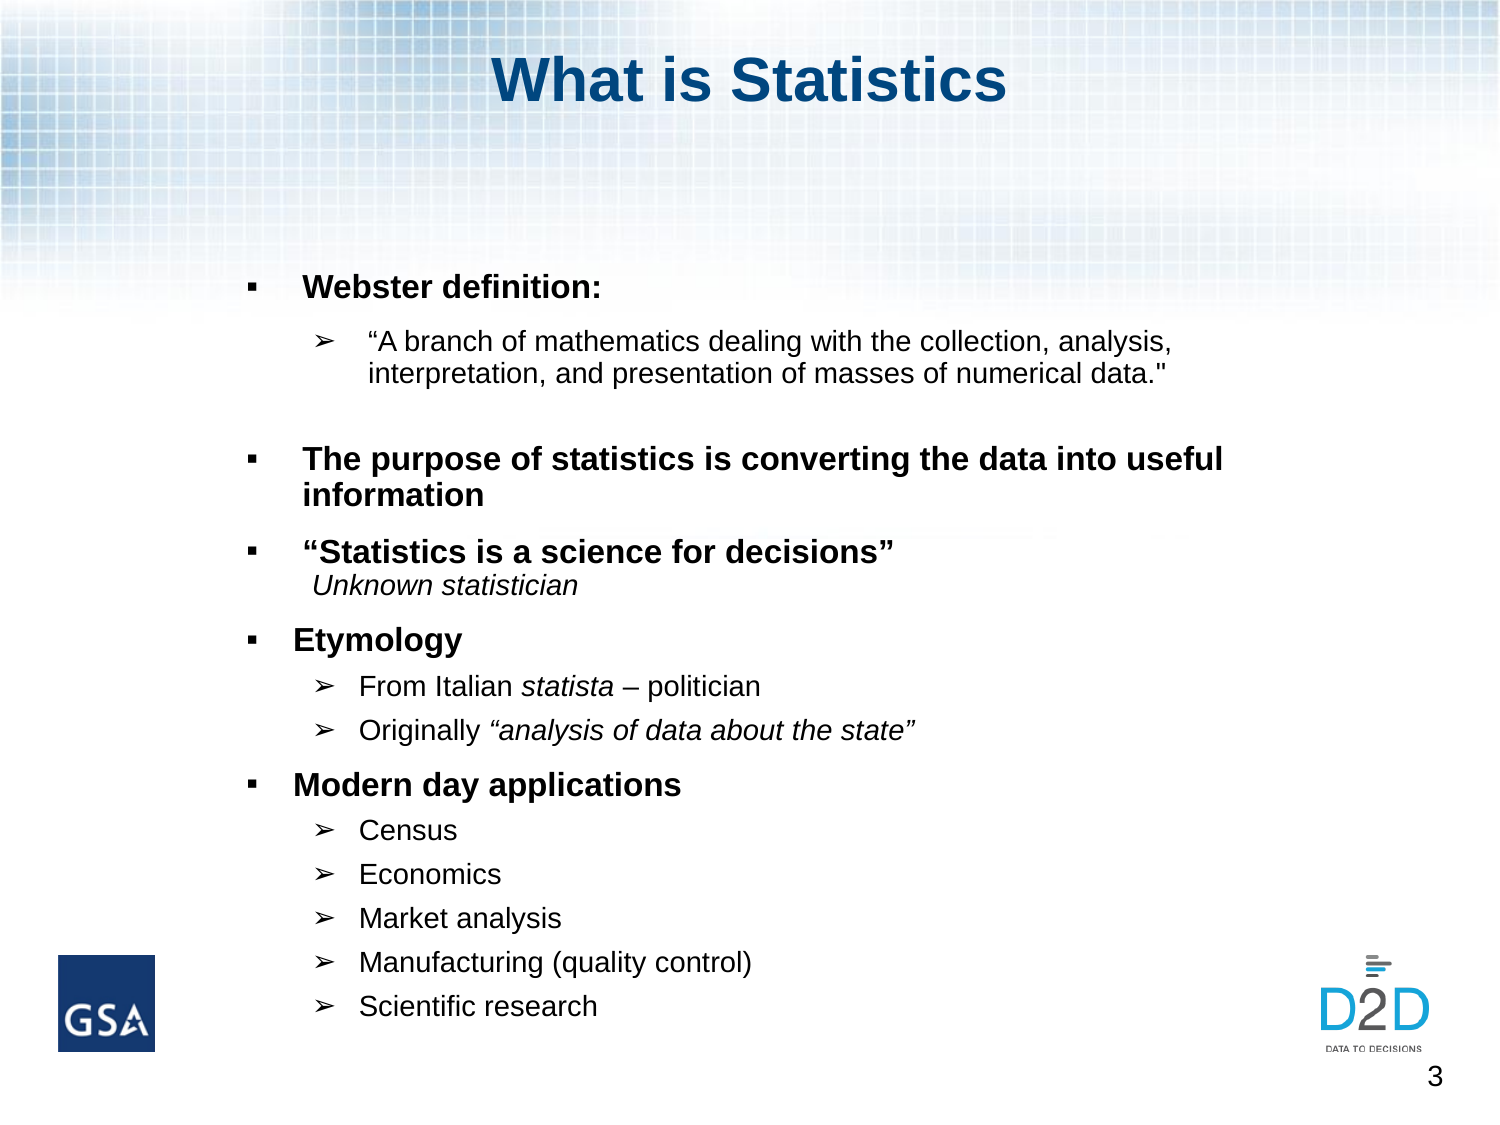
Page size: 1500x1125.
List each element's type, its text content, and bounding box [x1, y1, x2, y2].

picture [58, 955, 155, 1052]
picture [0, 0, 1500, 539]
slide_number 3 [1412, 1012, 1500, 1100]
list Webster definition: “A branch of mathematics dealing with the collection, analysis, interpretation, and presentation of masses of numerical data." The purpose of statistics is converting the data into useful information “Statistics is a science for decisions” Unknown statistician Etymology From Italian statista – politician Originally “analysis of data about the state” Modern day applications Census Economics Market analysis Manufacturing (quality control) Scientific research [212, 262, 1275, 863]
picture [1310, 955, 1440, 1052]
title What is Statistics [75, 31, 1425, 207]
